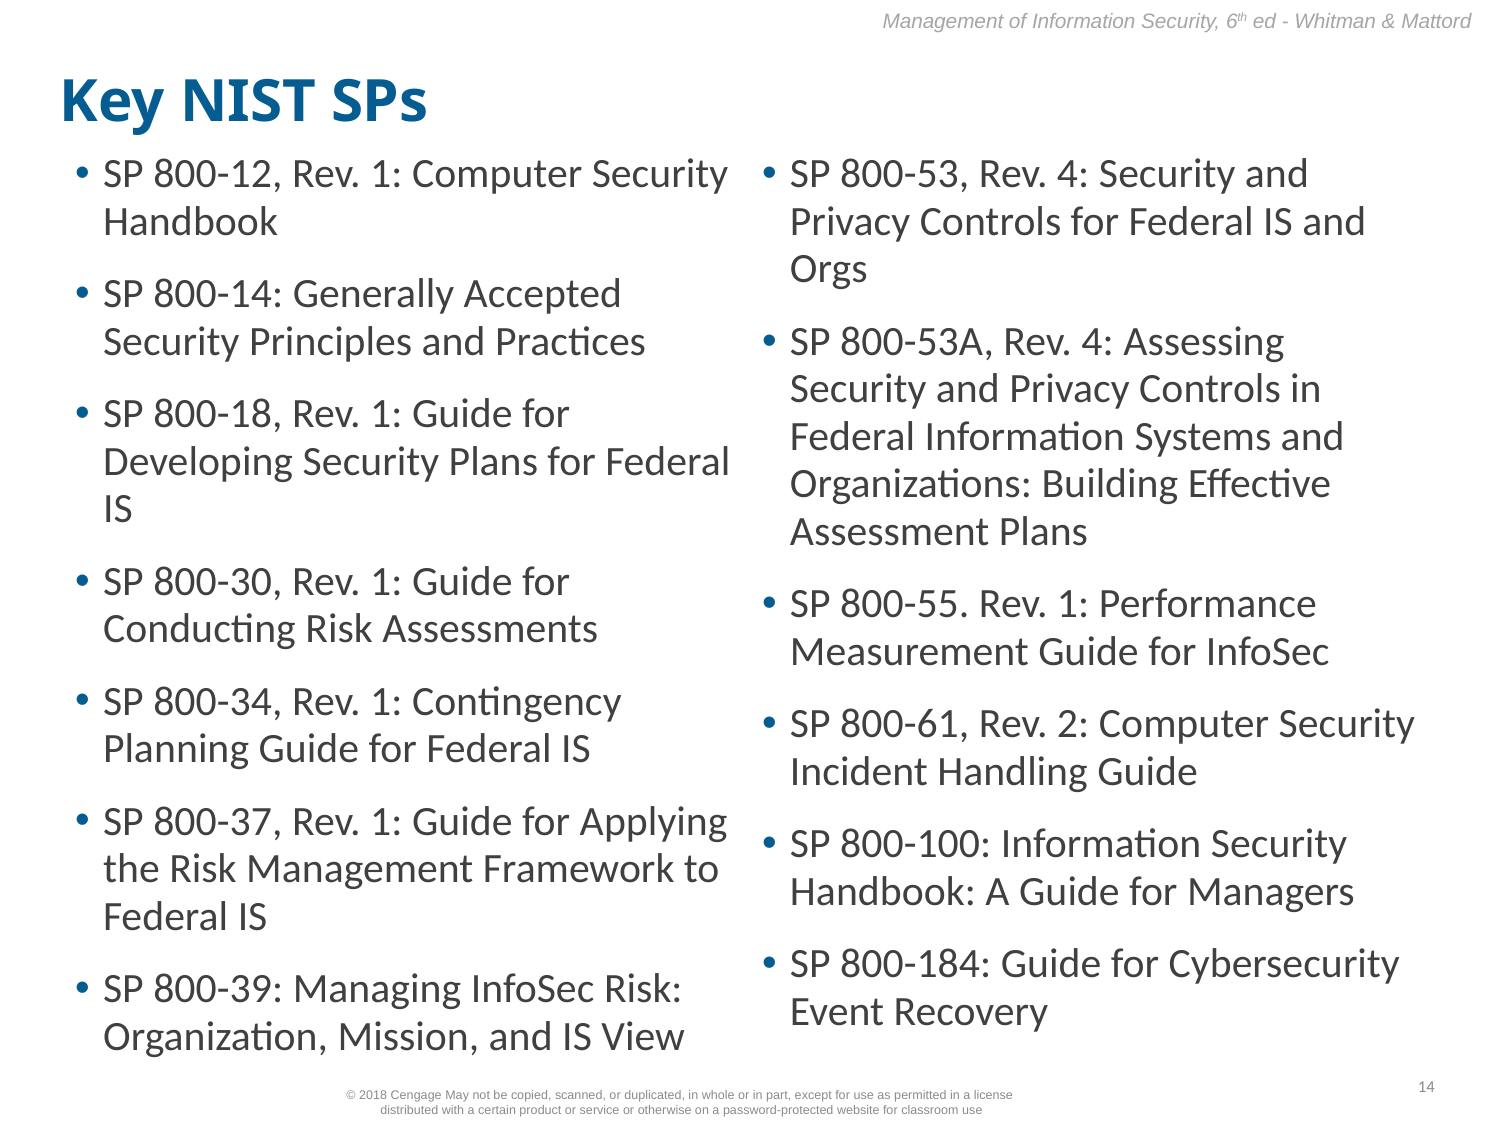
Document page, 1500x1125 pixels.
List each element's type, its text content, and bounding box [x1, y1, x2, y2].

title Key NIST SPs [59, 73, 1441, 134]
list SP 800-53, Rev. 4: Security and Privacy Controls for Federal IS and Orgs SP 800-53A, Rev. 4: Assessing Security and Privacy Controls in Federal Information Systems and Organizations: Building Effective Assessment Plans SP 800-55. Rev. 1: Performance Measurement Guide for InfoSec SP 800-61, Rev. 2: Computer Security Incident Handling Guide SP 800-100: Information Security Handbook: A Guide for Managers SP 800-184: Guide for Cybersecurity Event Recovery [761, 149, 1425, 1044]
list SP 800-12, Rev. 1: Computer Security Handbook SP 800-14: Generally Accepted Security Principles and Practices SP 800-18, Rev. 1: Guide for Developing Security Plans for Federal IS SP 800-30, Rev. 1: Guide for Conducting Risk Assessments SP 800-34, Rev. 1: Contingency Planning Guide for Federal IS SP 800-37, Rev. 1: Guide for Applying the Risk Management Framework to Federal IS SP 800-39: Managing InfoSec Risk: Organization, Mission, and IS View [75, 149, 738, 1069]
